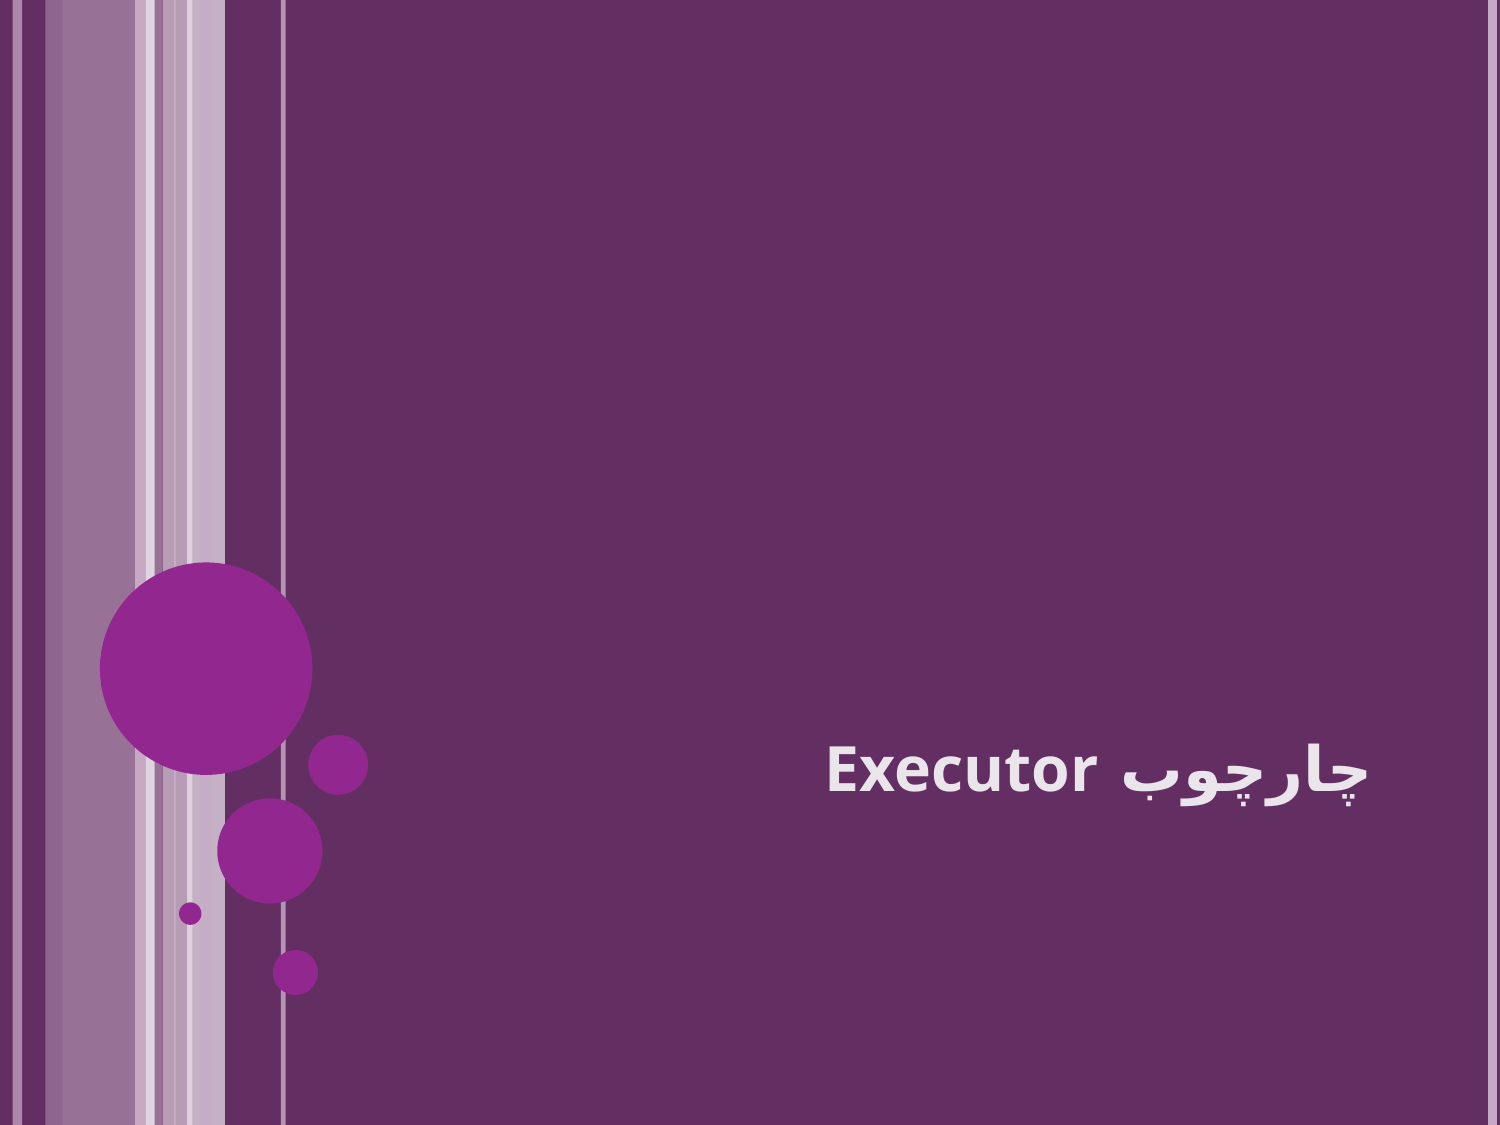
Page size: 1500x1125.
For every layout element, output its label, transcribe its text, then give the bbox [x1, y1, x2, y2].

title چارچوب Executor [375, 474, 1388, 812]
